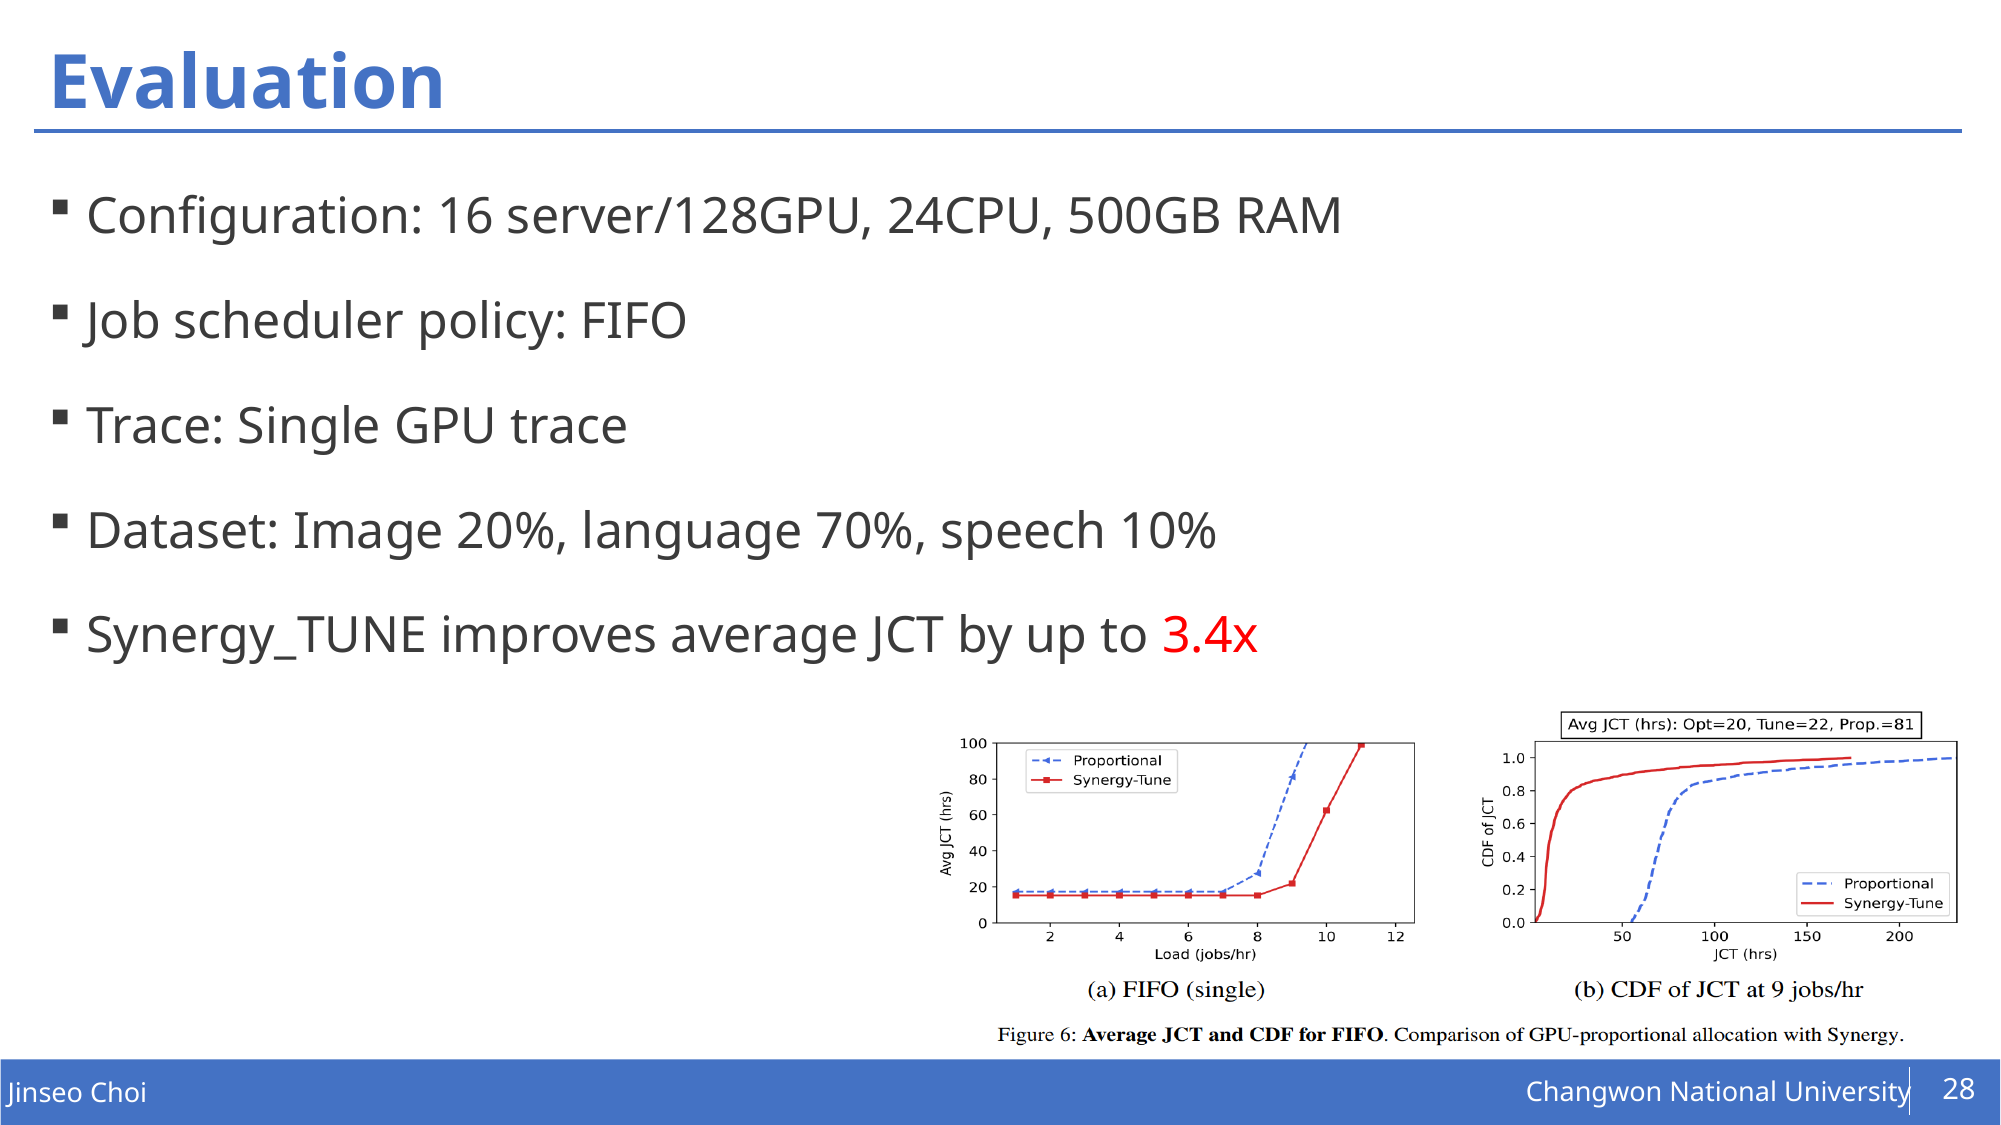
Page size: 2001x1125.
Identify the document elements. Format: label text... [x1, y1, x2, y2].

slide_number 28 [1922, 1060, 1996, 1121]
title Evaluation [33, 27, 1963, 143]
list Configuration: 16 server/128GPU, 24CPU, 500GB RAM Job scheduler policy: FIFO Trace: Single GPU trace Dataset: Image 20%, language 70%, speech 10% Synergy_TUNE improves average JCT by up to 3.4x [33, 152, 2000, 997]
picture [925, 707, 1981, 1051]
